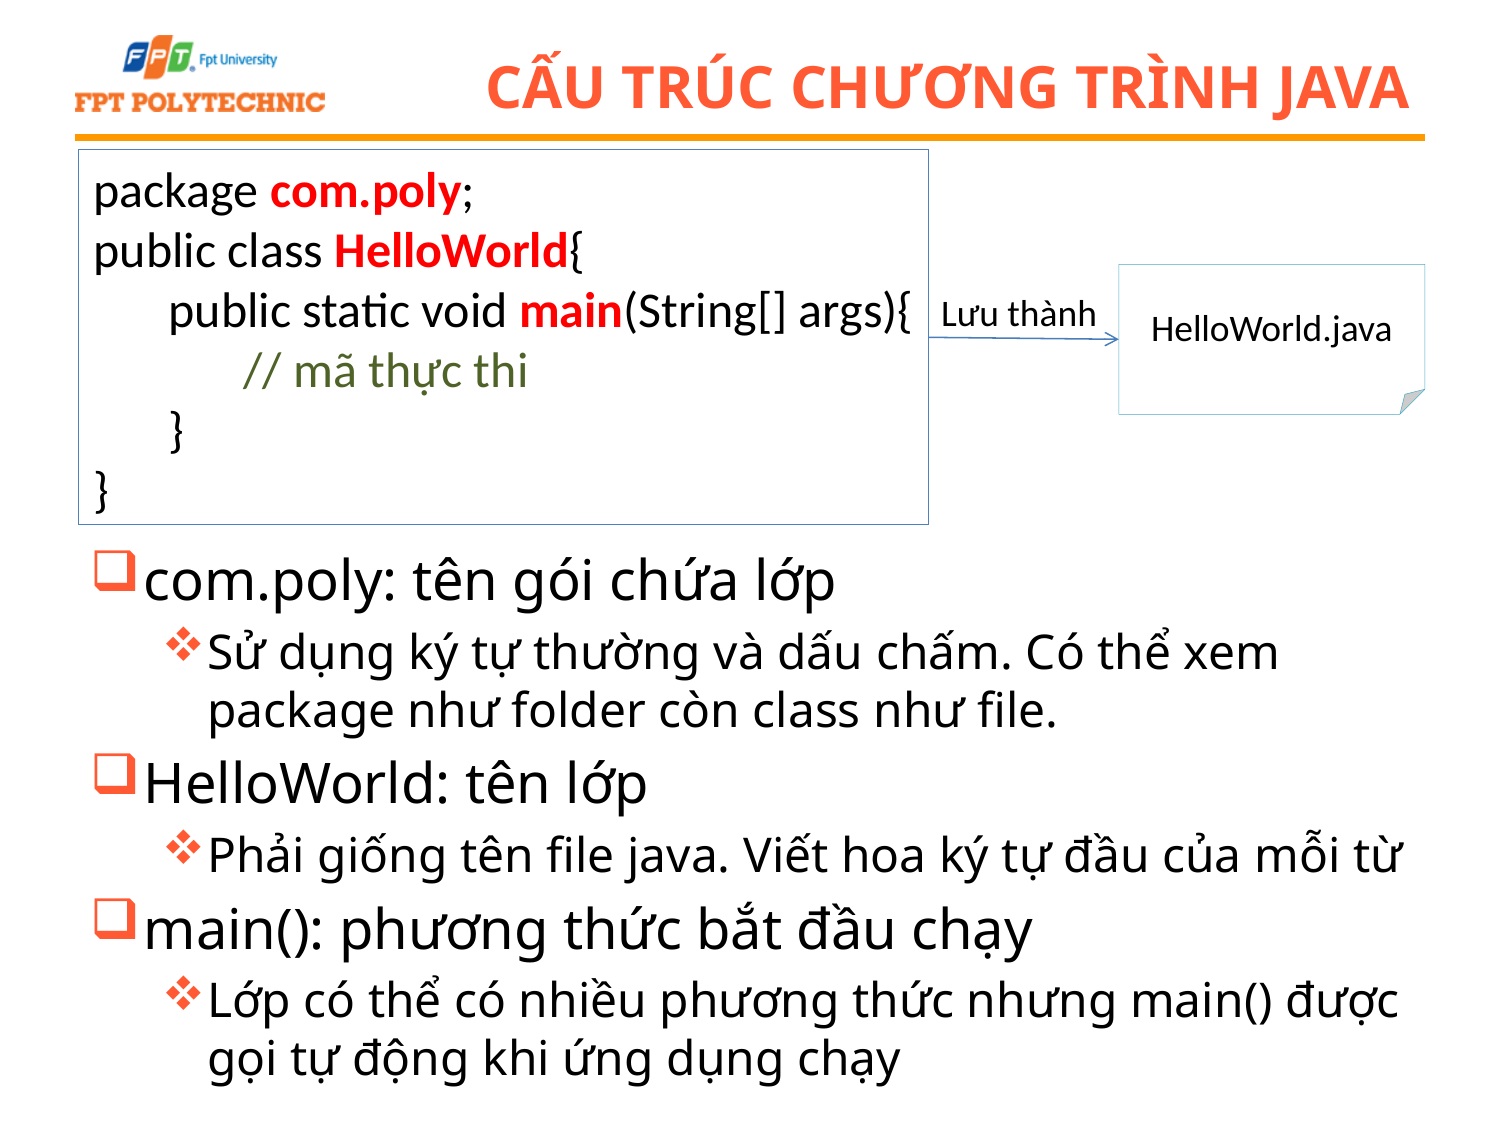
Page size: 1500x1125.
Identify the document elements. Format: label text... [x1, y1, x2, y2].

text_box HelloWorld.java [1116, 262, 1428, 417]
list com.poly: tên gói chứa lớp Sử dụng ký tự thường và dấu chấm. Có thể xem package như folder còn class như file. HelloWorld: tên lớp Phải giống tên file java. Viết hoa ký tự đầu của mỗi từ main(): phương thức bắt đầu chạy Lớp có thể có nhiều phương thức nhưng main() được gọi tự động khi ứng dụng chạy [75, 537, 1425, 1113]
text_box package com.poly; public class HelloWorld{ public static void main(String[] args){ // mã thực thi } } [78, 149, 929, 525]
title Cấu trúc chương trình Java [337, 45, 1425, 125]
picture [75, 35, 325, 112]
text_box Lưu thành [926, 281, 1113, 341]
